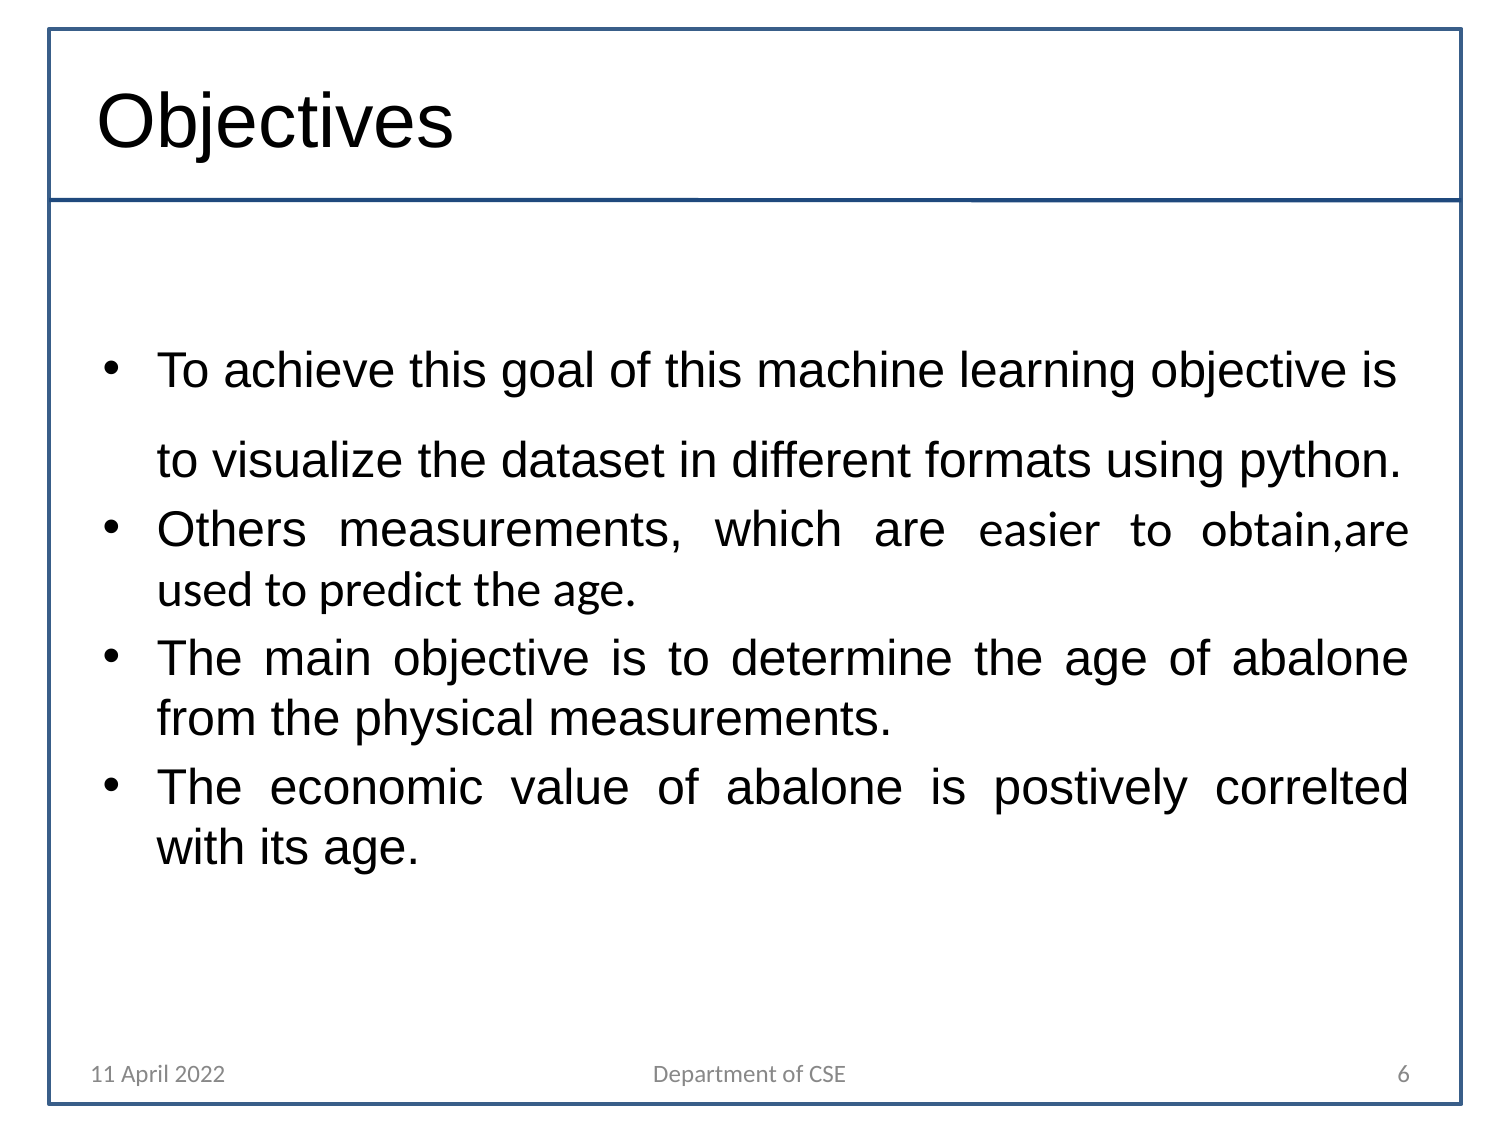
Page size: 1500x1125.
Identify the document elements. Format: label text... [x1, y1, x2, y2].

footer Department of CSE [512, 1042, 988, 1103]
slide_number ‹#› [1074, 1042, 1425, 1103]
title Objectives [81, 62, 1432, 170]
list To achieve this goal of this machine learning objective is to visualize the dataset in different formats using python. Others measurements, which are easier to obtain,are used to predict the age. The main objective is to determine the age of abalone from the physical measurements. The economic value of abalone is postively correlted with its age. [87, 299, 1425, 963]
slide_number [75, 1042, 425, 1103]
